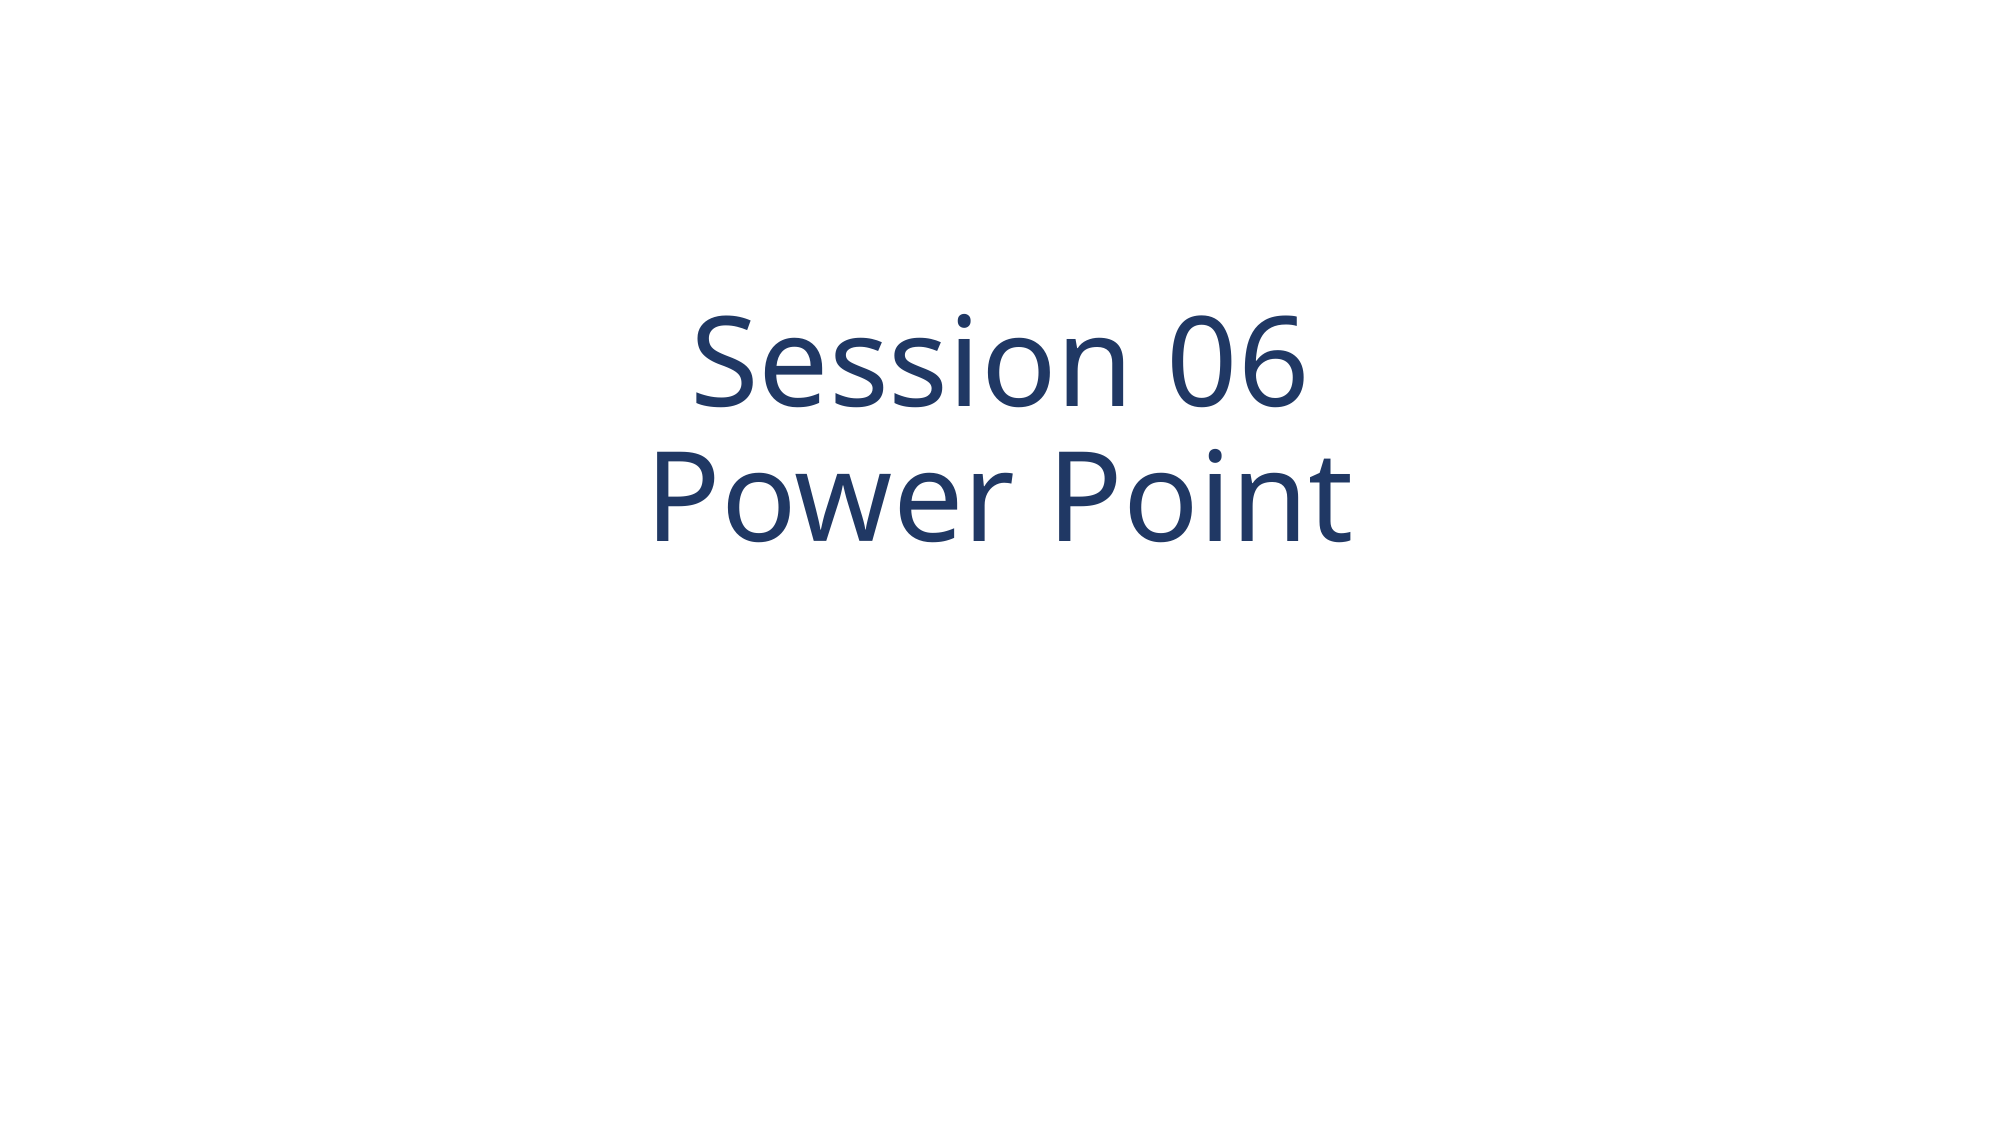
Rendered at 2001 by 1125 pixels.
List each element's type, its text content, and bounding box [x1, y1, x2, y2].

title Session 06 Power Point [249, 184, 1750, 576]
